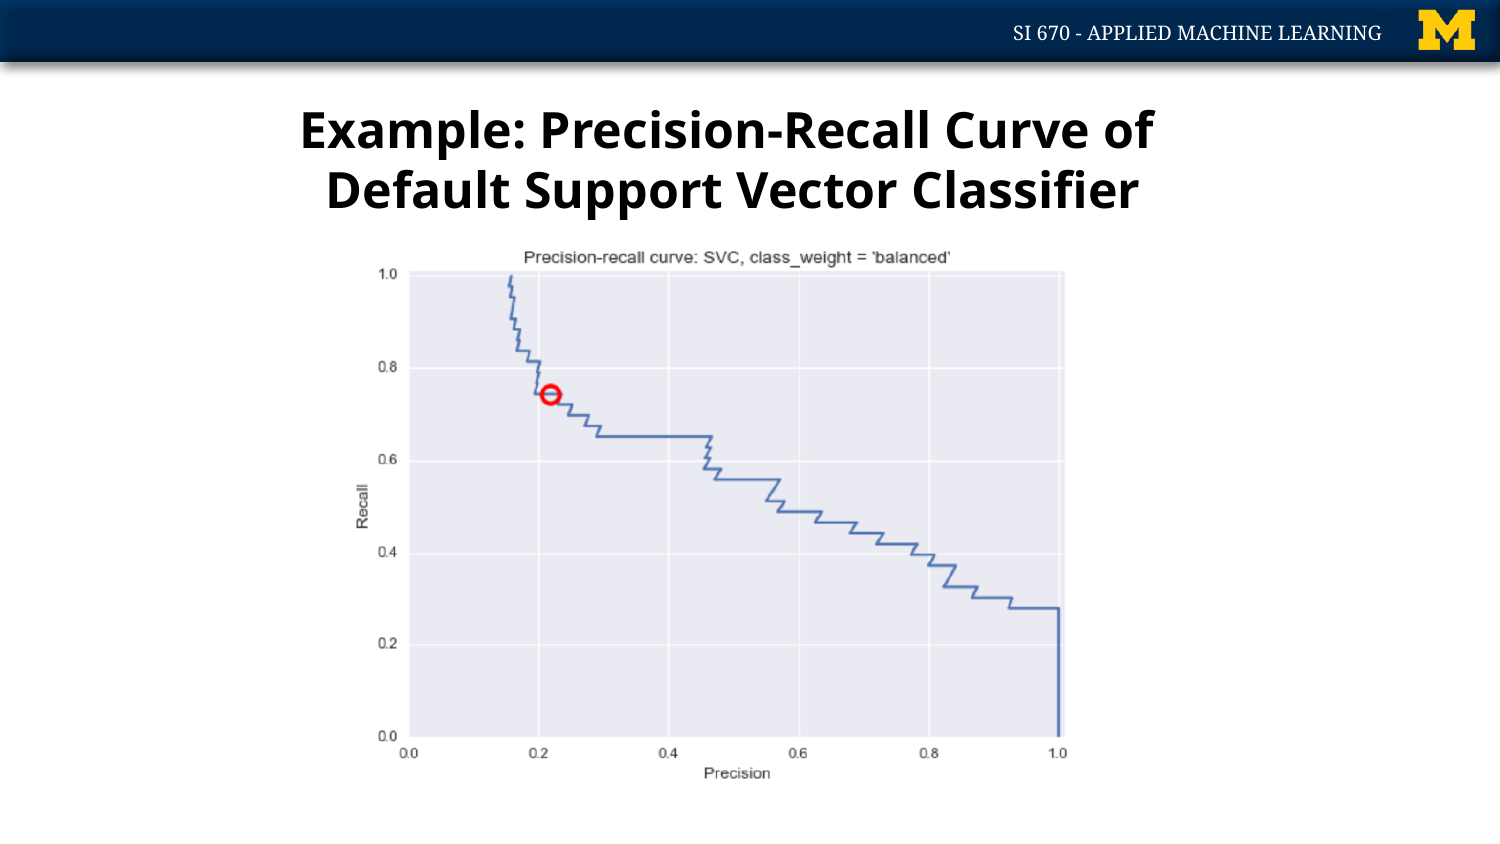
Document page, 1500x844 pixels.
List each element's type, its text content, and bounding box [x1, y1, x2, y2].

picture [0, 0, 1500, 844]
title Example: Precision-Recall Curve of Default Support Vector Classifier [41, 91, 1425, 227]
